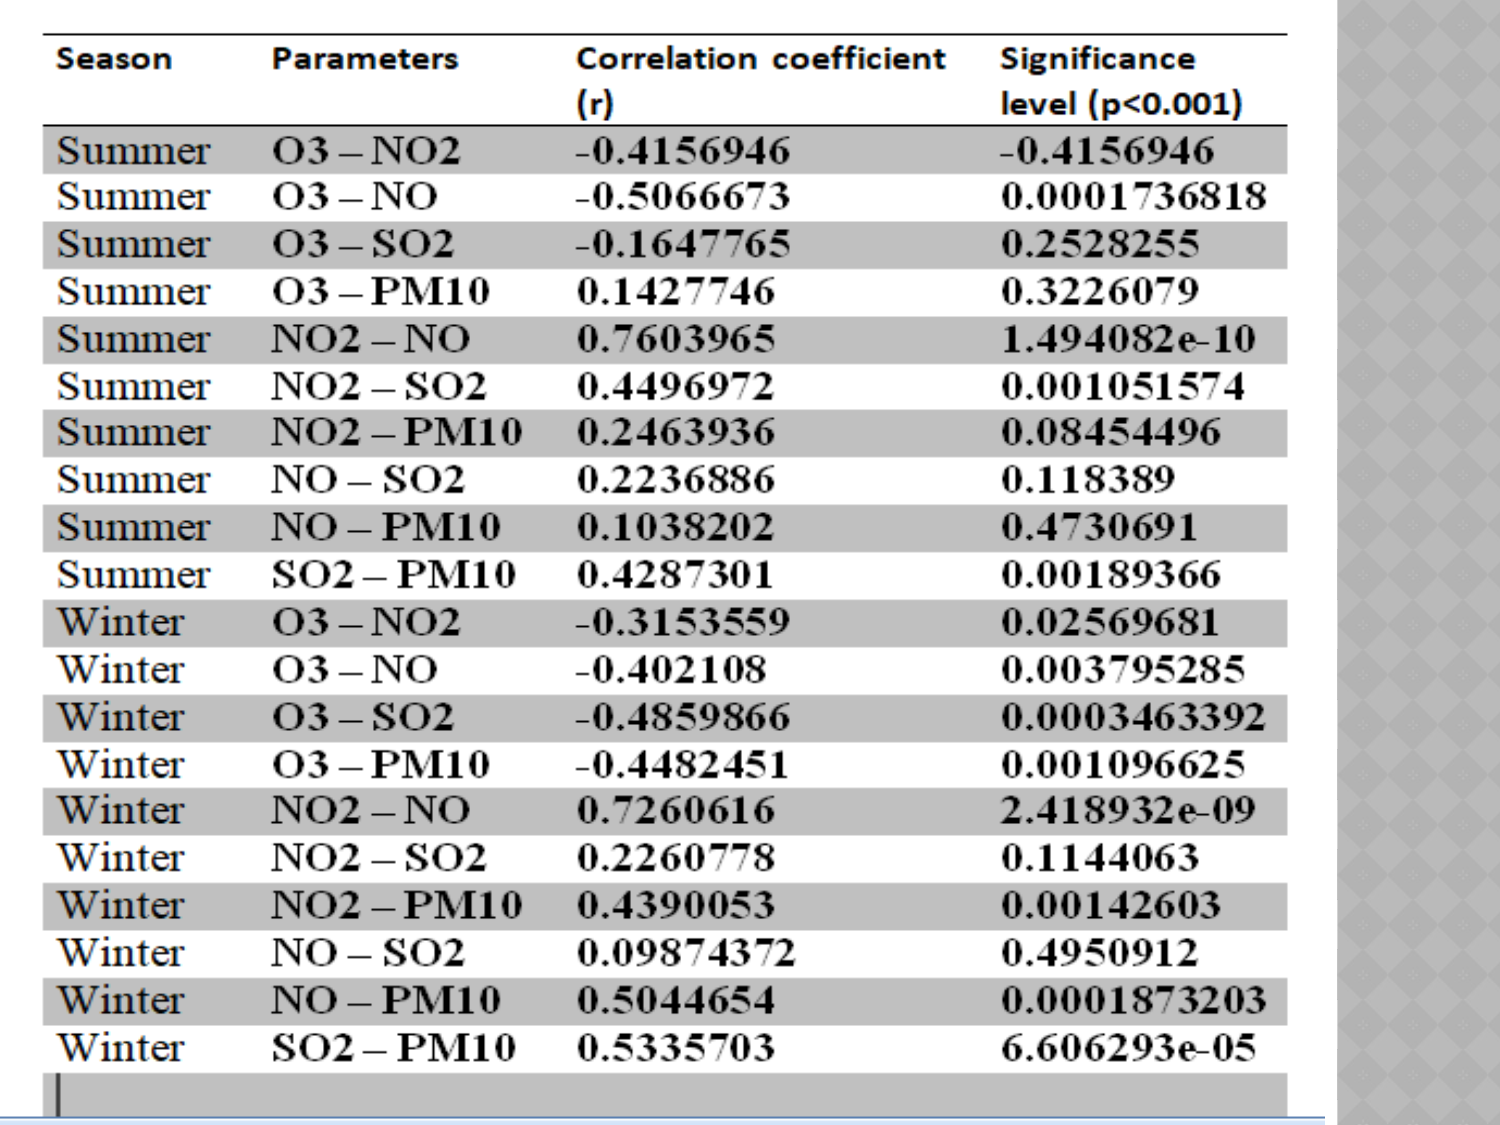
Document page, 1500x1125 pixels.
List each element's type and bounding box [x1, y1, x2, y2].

list [0, 24, 1326, 1125]
